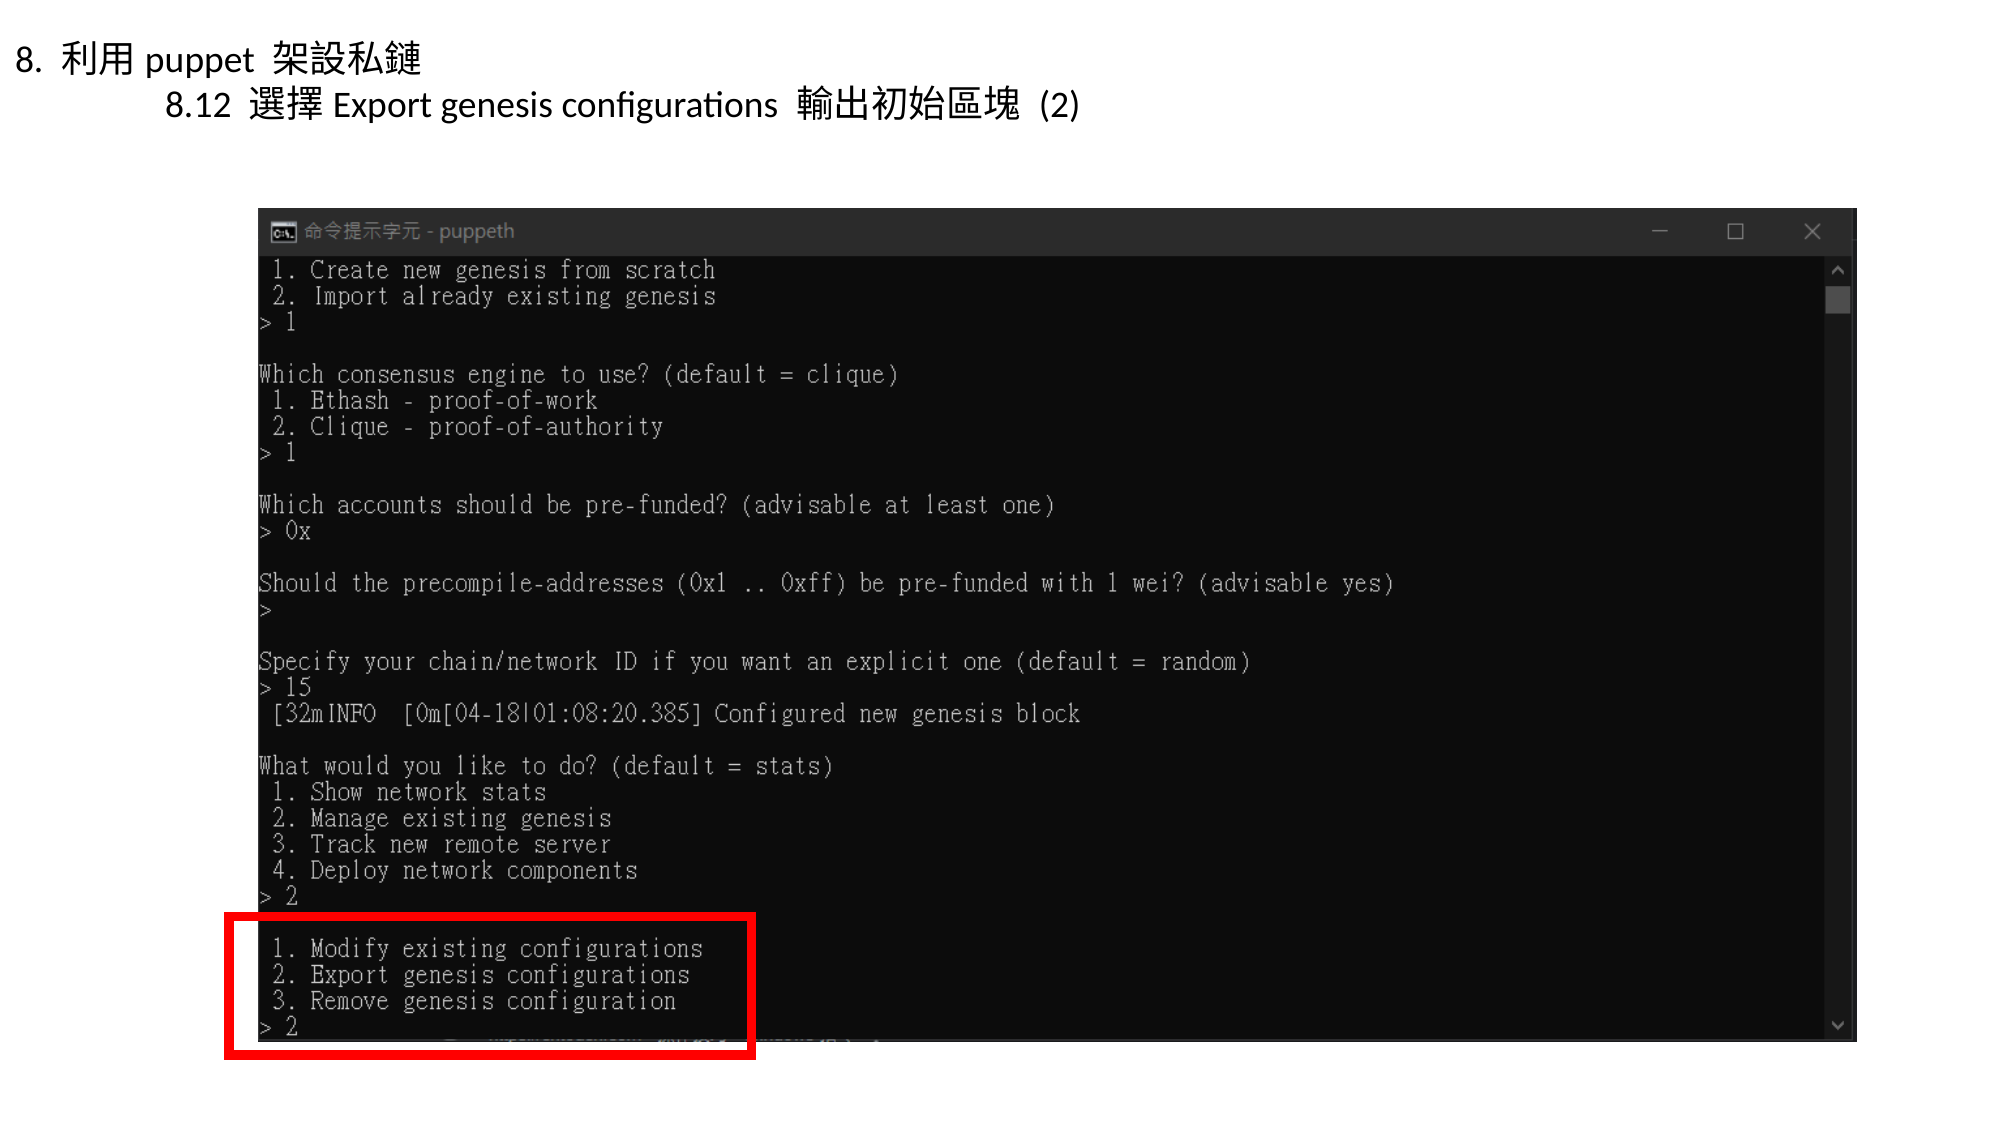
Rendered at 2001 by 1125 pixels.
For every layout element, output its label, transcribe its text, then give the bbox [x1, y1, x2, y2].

text_box 8. 利用puppet 架設私鏈 8.12 選擇Export genesis configurations 輸出初始區塊 (2) [0, 27, 1248, 133]
picture [257, 207, 1857, 1042]
text_box [228, 916, 752, 1055]
